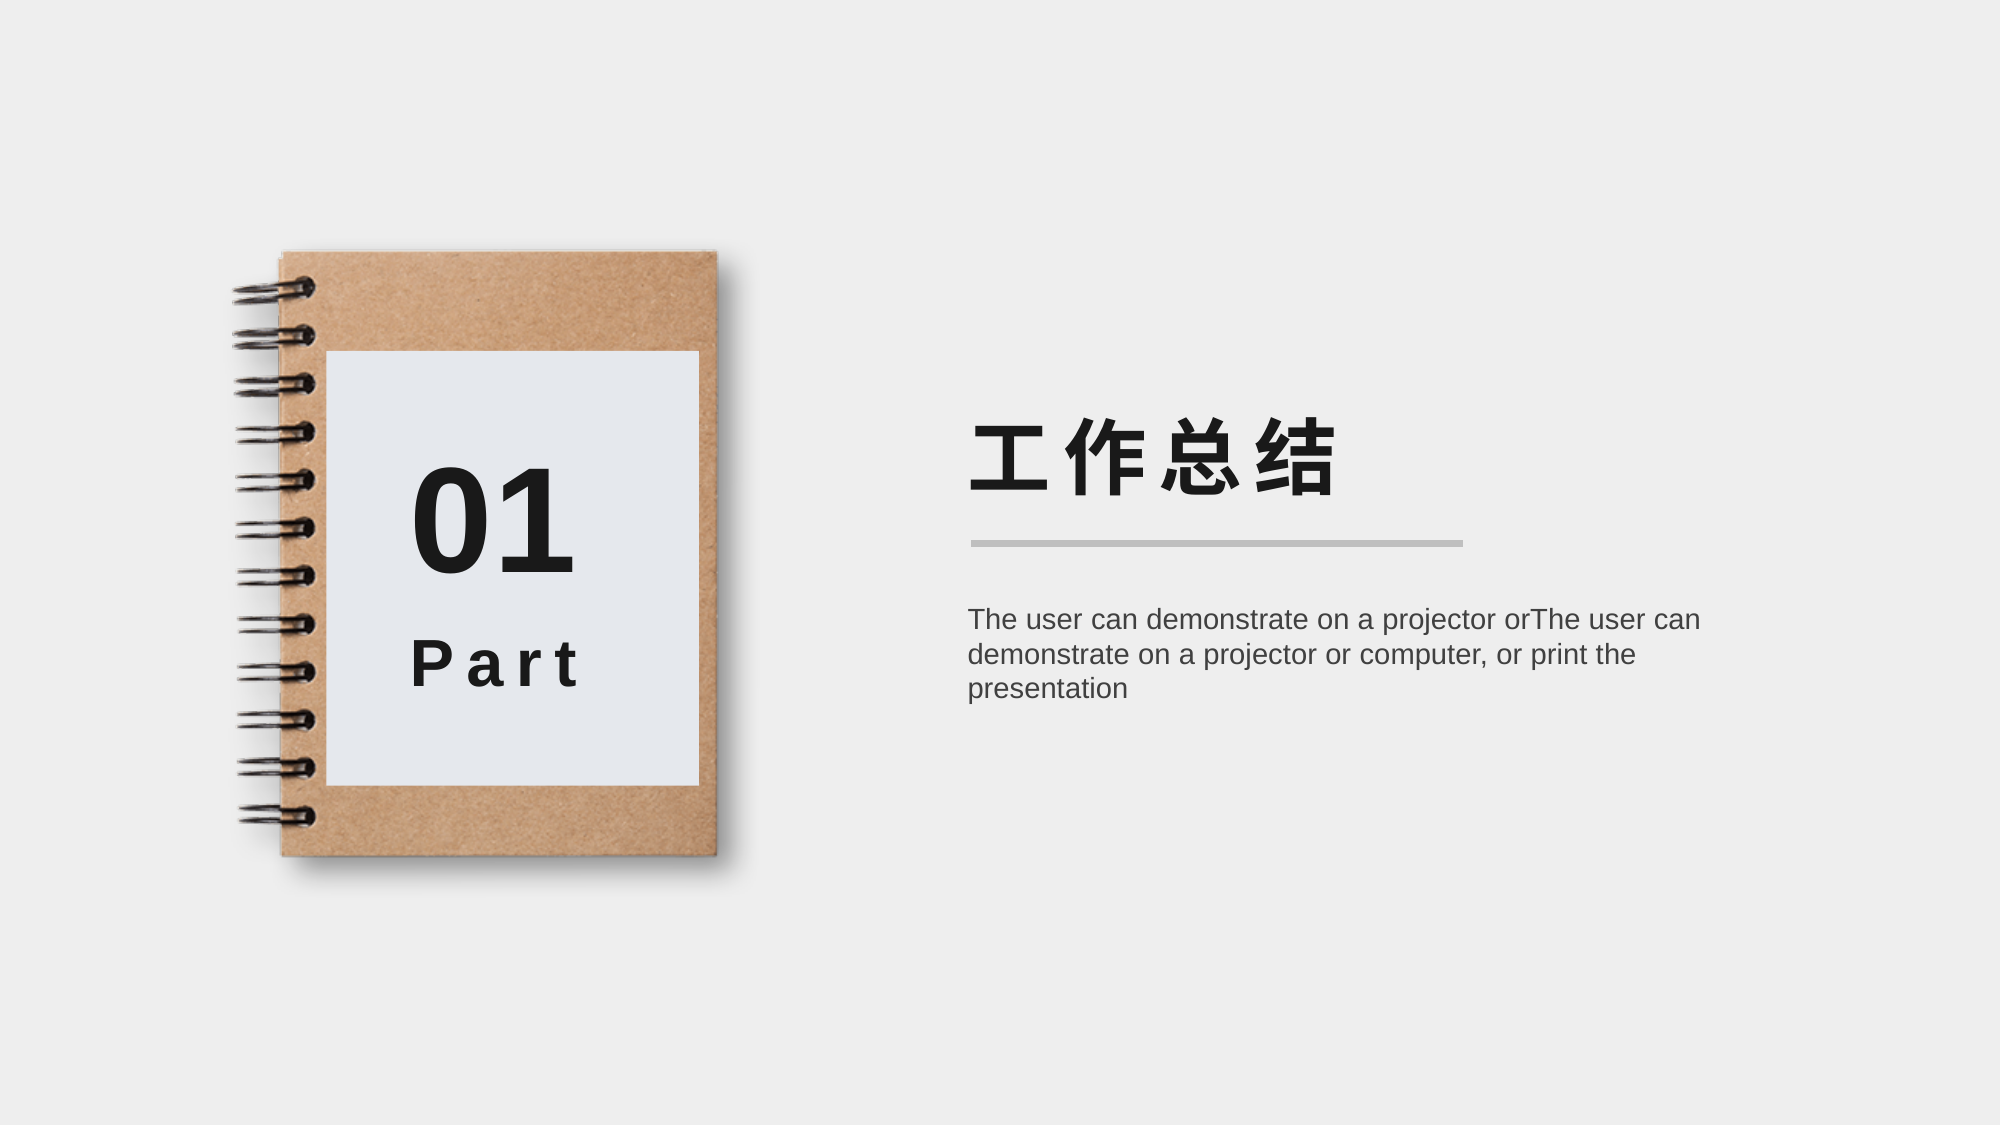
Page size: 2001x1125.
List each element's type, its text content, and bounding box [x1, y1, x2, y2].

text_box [165, 201, 789, 925]
text_box The user can demonstrate on a projector orThe user can demonstrate on a projector or computer, or print the presentation [952, 592, 1719, 713]
text_box 工作总结 [952, 397, 1464, 513]
